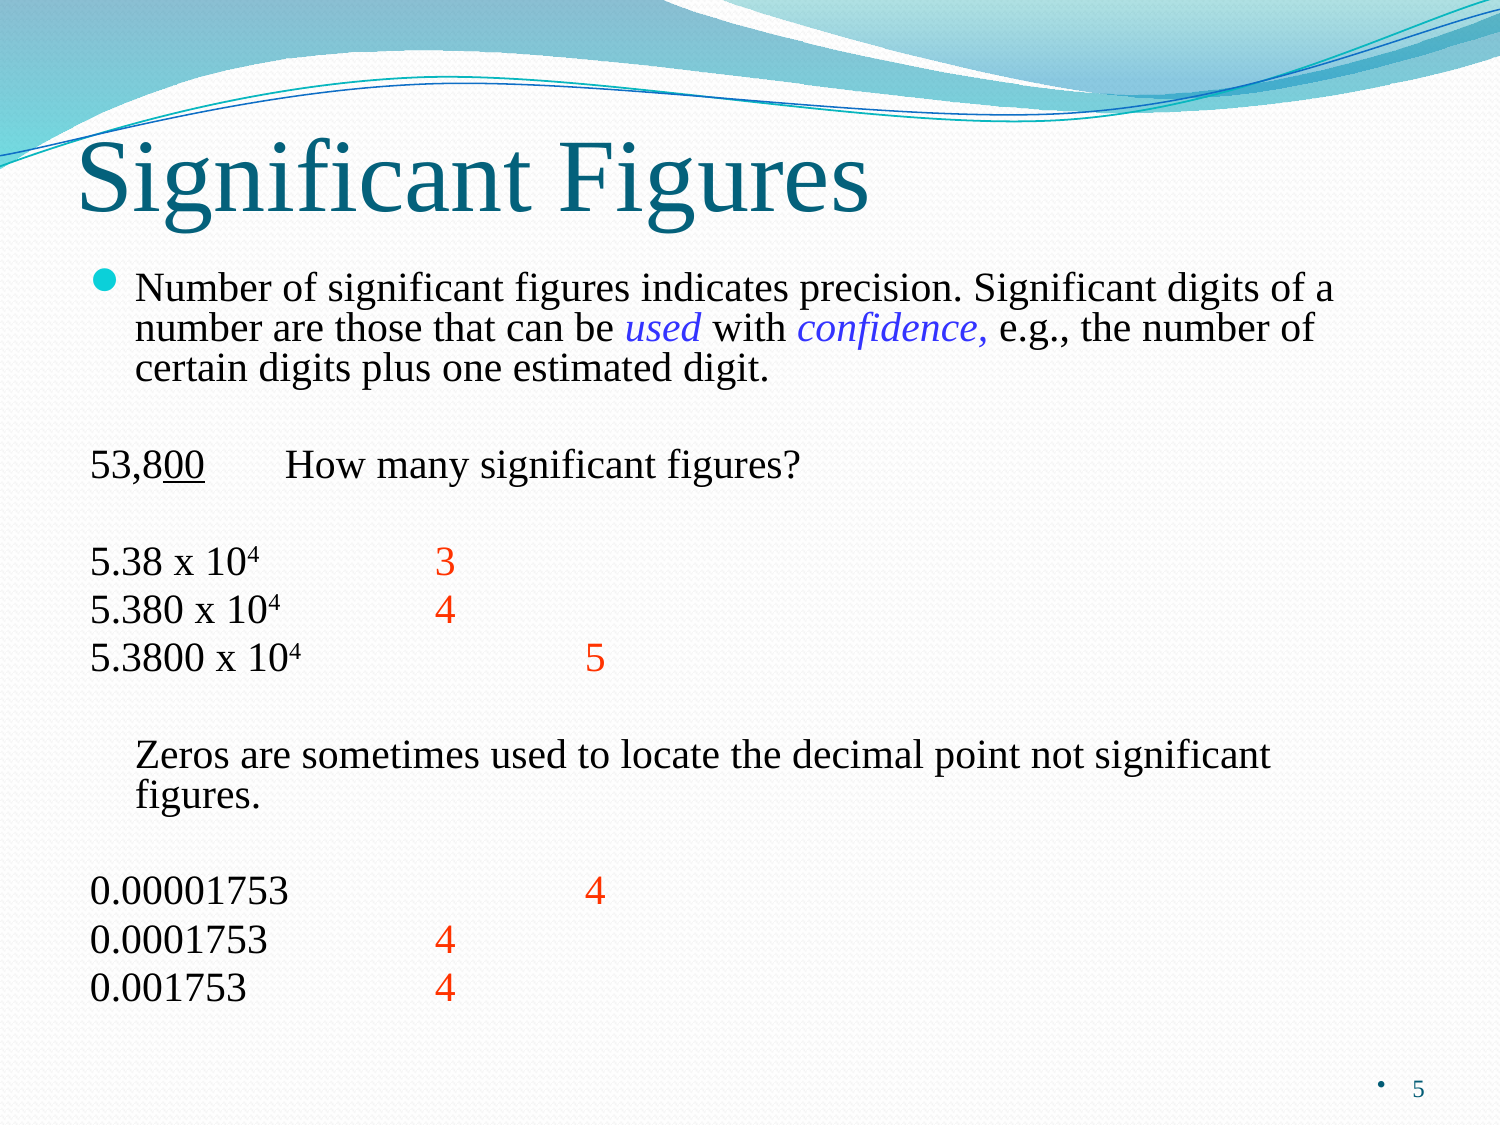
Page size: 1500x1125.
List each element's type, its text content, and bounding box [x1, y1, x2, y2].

slide_number 5 [1074, 1024, 1425, 1103]
list Number of significant figures indicates precision. Significant digits of a number are those that can be used with confidence, e.g., the number of certain digits plus one estimated digit. 53,800 How many significant figures? 5.38 x 104 3 5.380 x 104 4 5.3800 x 104 5 Zeros are sometimes used to locate the decimal point not significant figures. 0.00001753 4 0.0001753 4 0.001753 4 [75, 262, 1388, 1053]
title Significant Figures [75, 45, 1425, 233]
